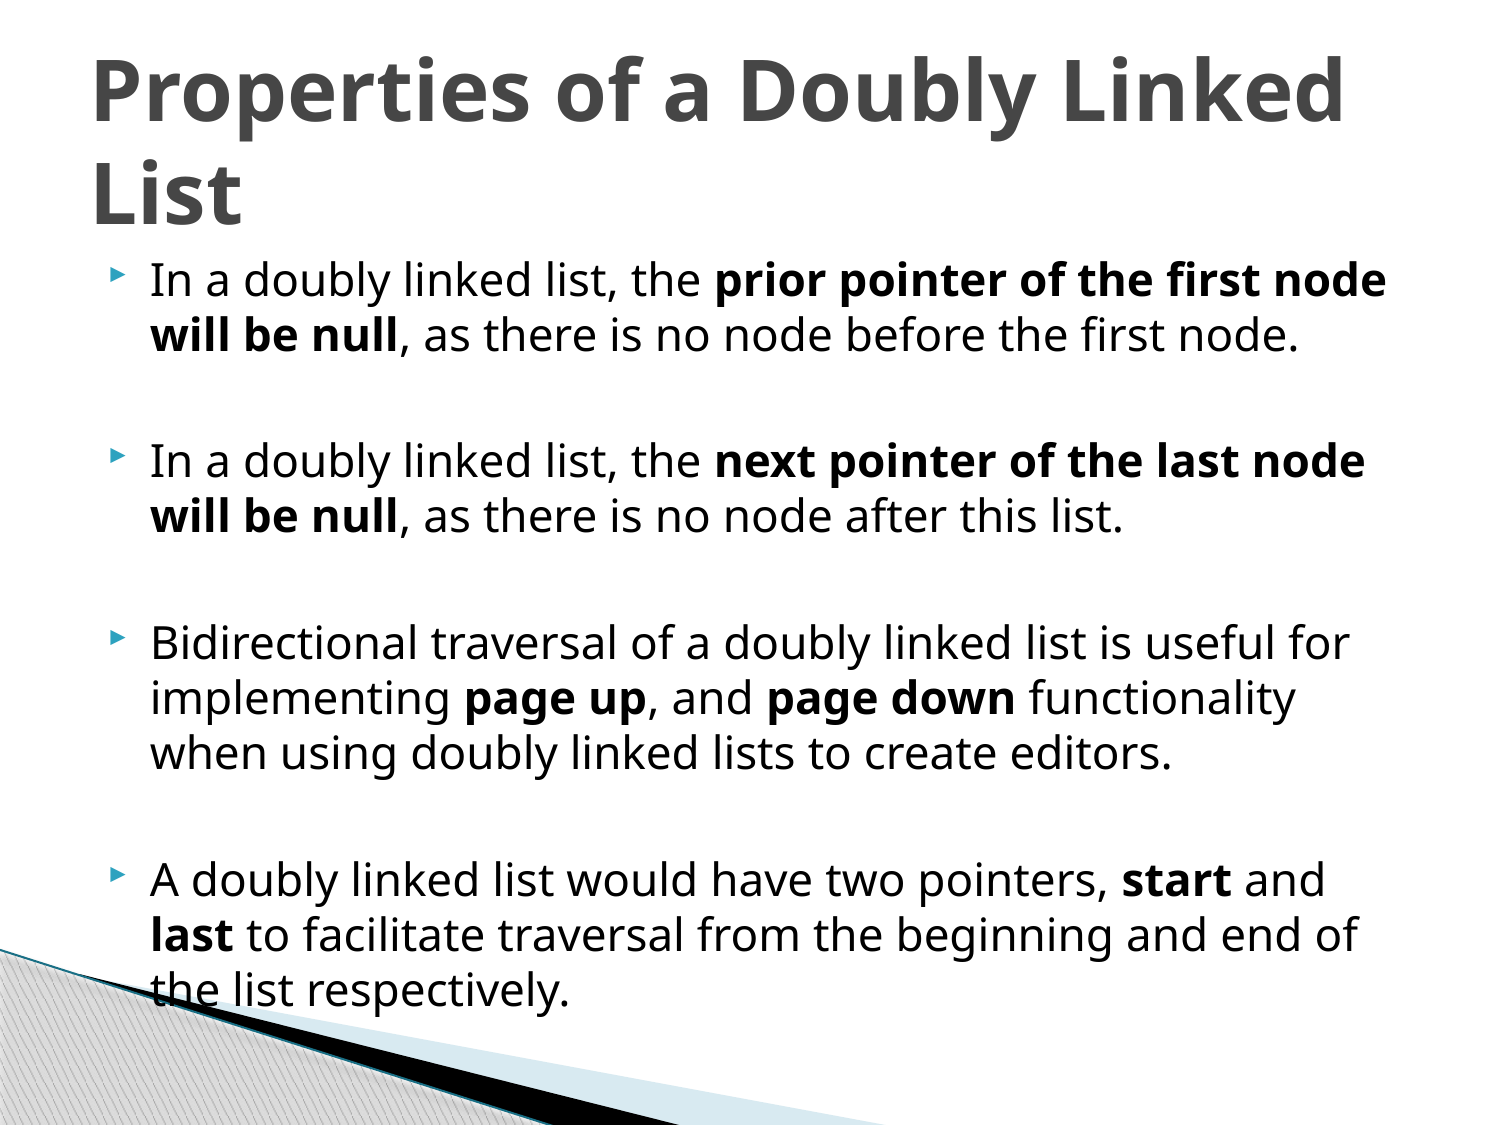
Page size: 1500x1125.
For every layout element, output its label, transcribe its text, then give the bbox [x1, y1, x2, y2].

list In a doubly linked list, the prior pointer of the first node will be null, as there is no node before the first node. In a doubly linked list, the next pointer of the last node will be null, as there is no node after this list. Bidirectional traversal of a doubly linked list is useful for implementing page up, and page down functionality when using doubly linked lists to create editors. A doubly linked list would have two pointers, start and last to facilitate traversal from the beginning and end of the list respectively. [74, 242, 1426, 986]
title Properties of a Doubly Linked List [75, 45, 1425, 233]
